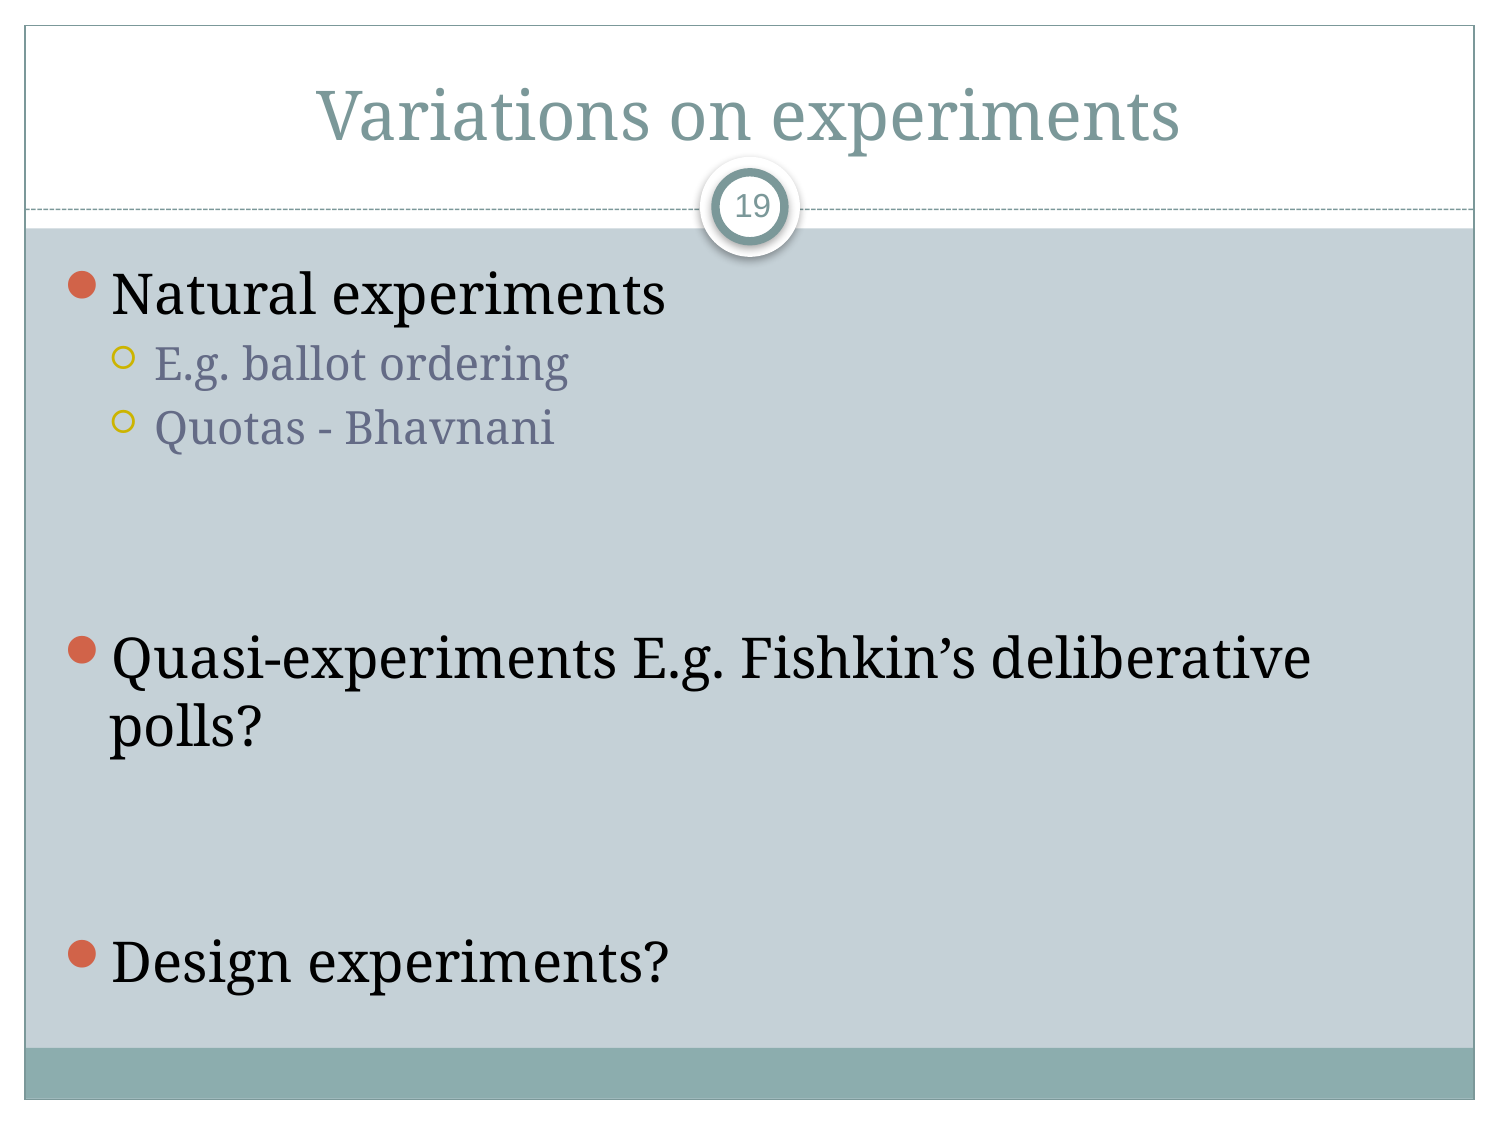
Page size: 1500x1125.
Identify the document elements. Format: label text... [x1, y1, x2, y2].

slide_number 19 [715, 168, 791, 241]
list Natural experiments E.g. ballot ordering Quotas - Bhavnani Quasi-experiments E.g. Fishkin’s deliberative polls? Design experiments? [49, 250, 1445, 1001]
title Variations on experiments [49, 37, 1450, 162]
